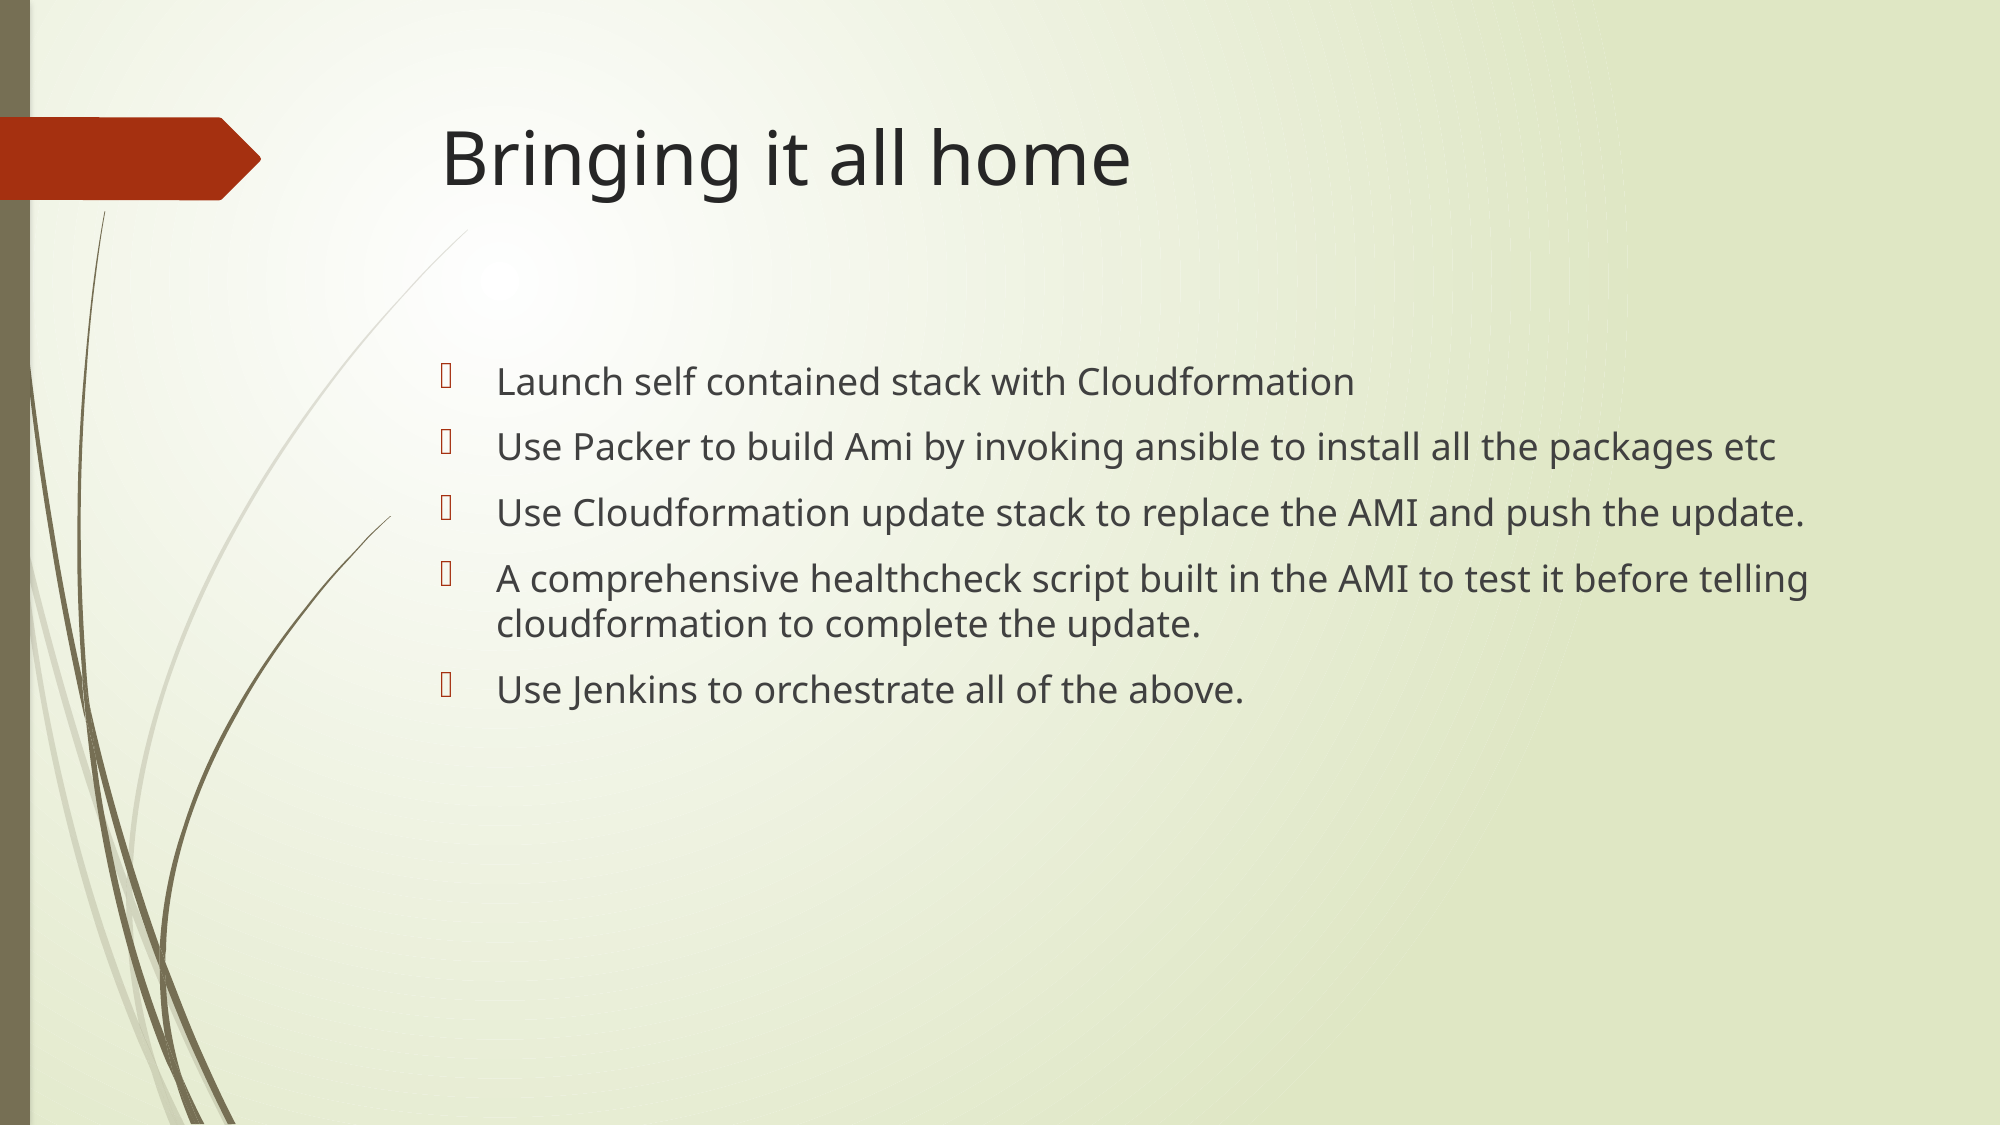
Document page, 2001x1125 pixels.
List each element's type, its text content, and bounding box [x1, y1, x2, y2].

title Bringing it all home [425, 102, 1888, 313]
list Launch self contained stack with Cloudformation Use Packer to build Ami by invoking ansible to install all the packages etc Use Cloudformation update stack to replace the AMI and push the update. A comprehensive healthcheck script built in the AMI to test it before telling cloudformation to complete the update. Use Jenkins to orchestrate all of the above. [424, 350, 1888, 970]
